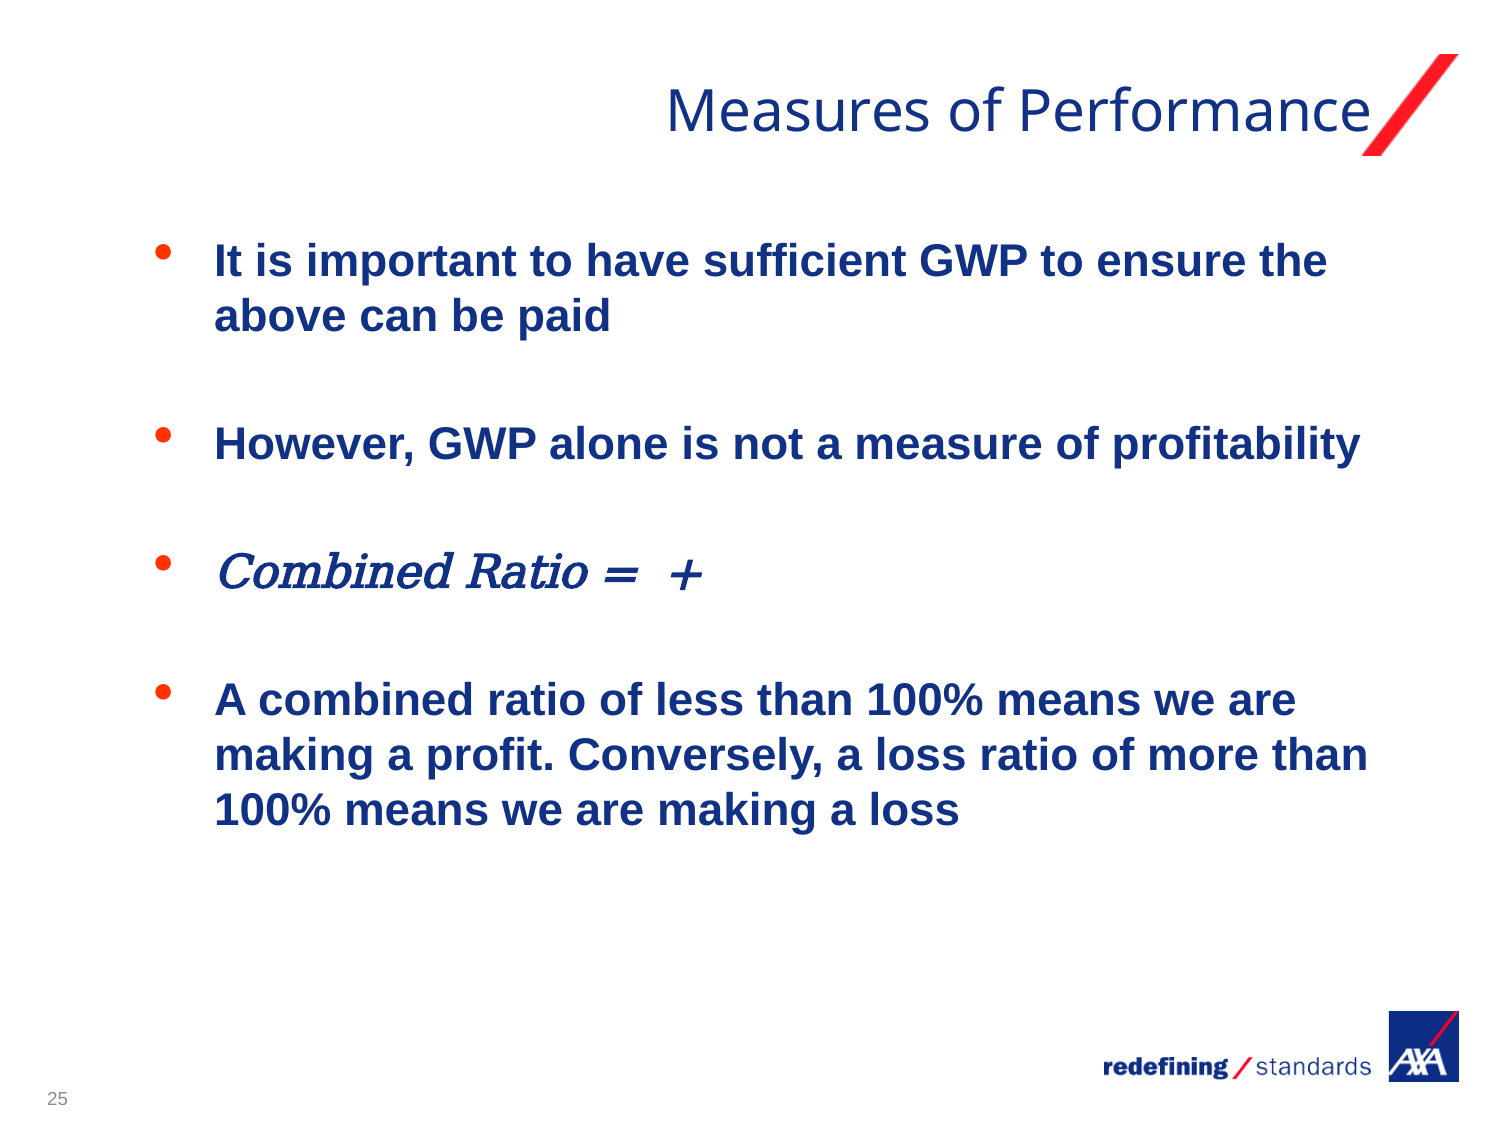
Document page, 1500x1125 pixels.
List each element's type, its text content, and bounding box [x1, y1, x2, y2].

picture [1388, 54, 1459, 156]
picture [1104, 1011, 1459, 1082]
slide_number 25 [5, 1077, 84, 1118]
title Measures of Performance [103, 45, 1388, 171]
